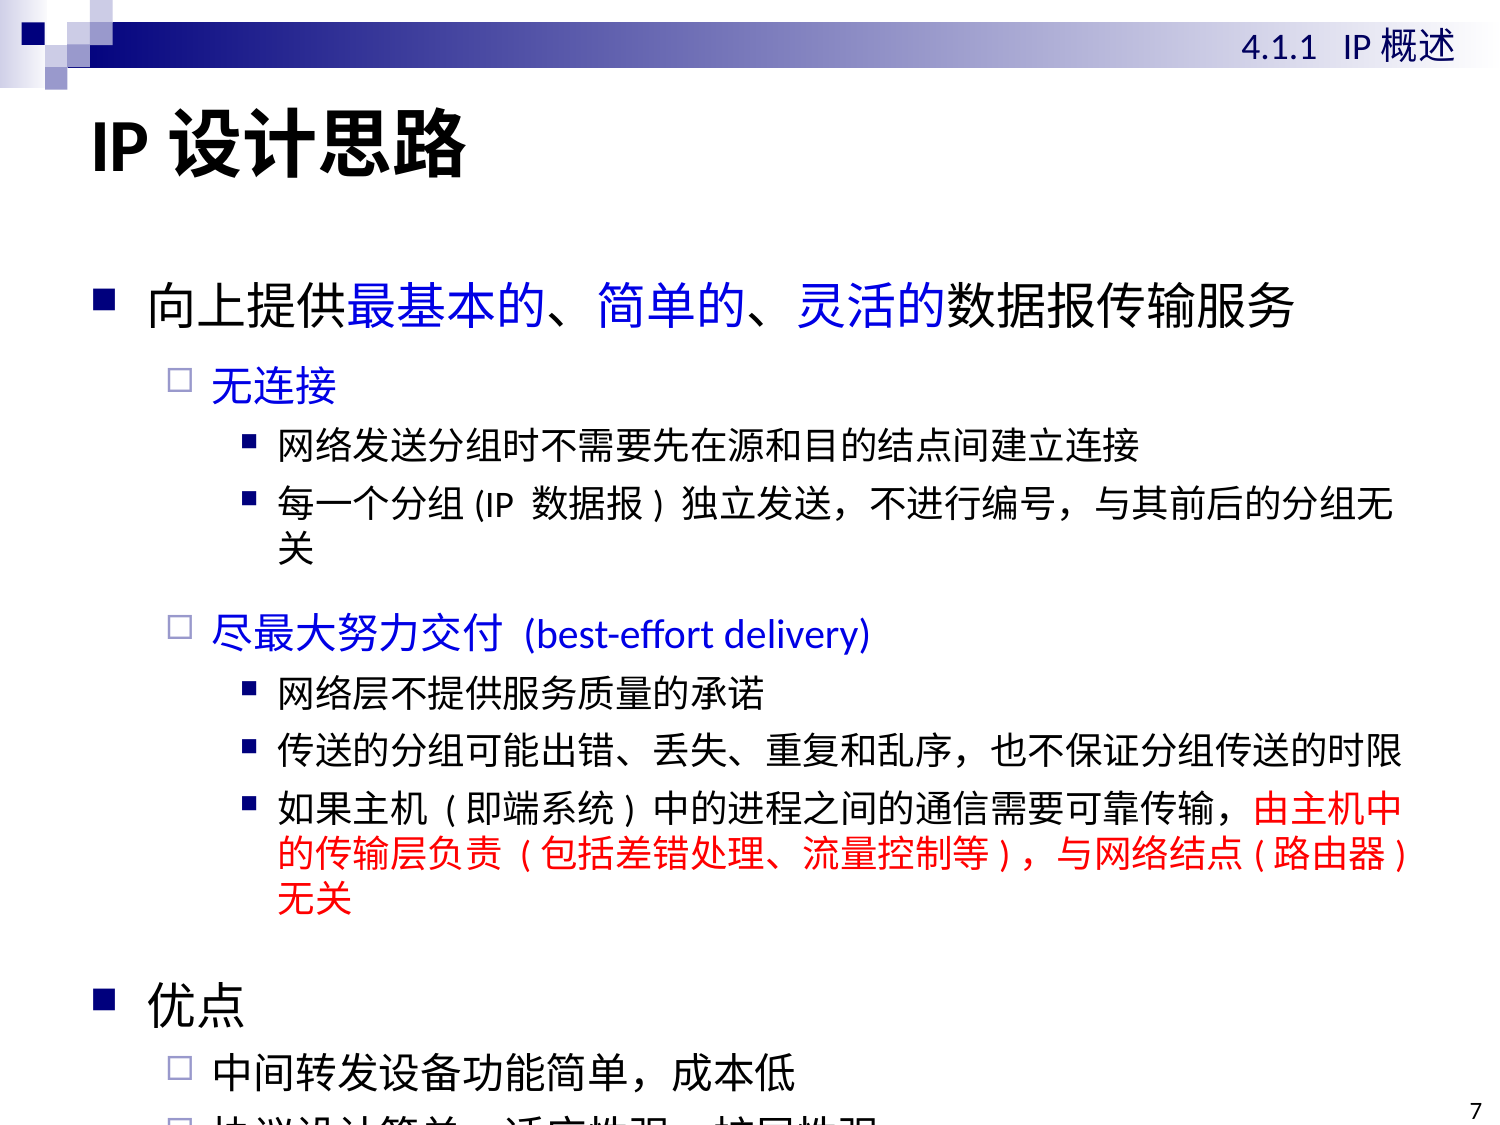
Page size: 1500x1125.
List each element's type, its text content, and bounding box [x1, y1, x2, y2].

list 向上提供最基本的、简单的、灵活的数据报传输服务 无连接 网络发送分组时不需要先在源和目的结点间建立连接 每一个分组(IP 数据报) 独立发送，不进行编号，与其前后的分组无关 尽最大努力交付 (best-effort delivery) 网络层不提供服务质量的承诺 传送的分组可能出错、丢失、重复和乱序，也不保证分组传送的时限 如果主机 (即端系统) 中的进程之间的通信需要可靠传输，由主机中的传输层负责 (包括差错处理、流量控制等)，与网络结点(路由器)无关 优点 中间转发设备功能简单，成本低 协议设计简单，适应性强，扩展性强 [75, 237, 1425, 1100]
title IP设计思路 [75, 75, 1425, 209]
slide_number 7 [1448, 1100, 1483, 1125]
text_box 4.1.1 IP概述 [1226, 14, 1483, 75]
